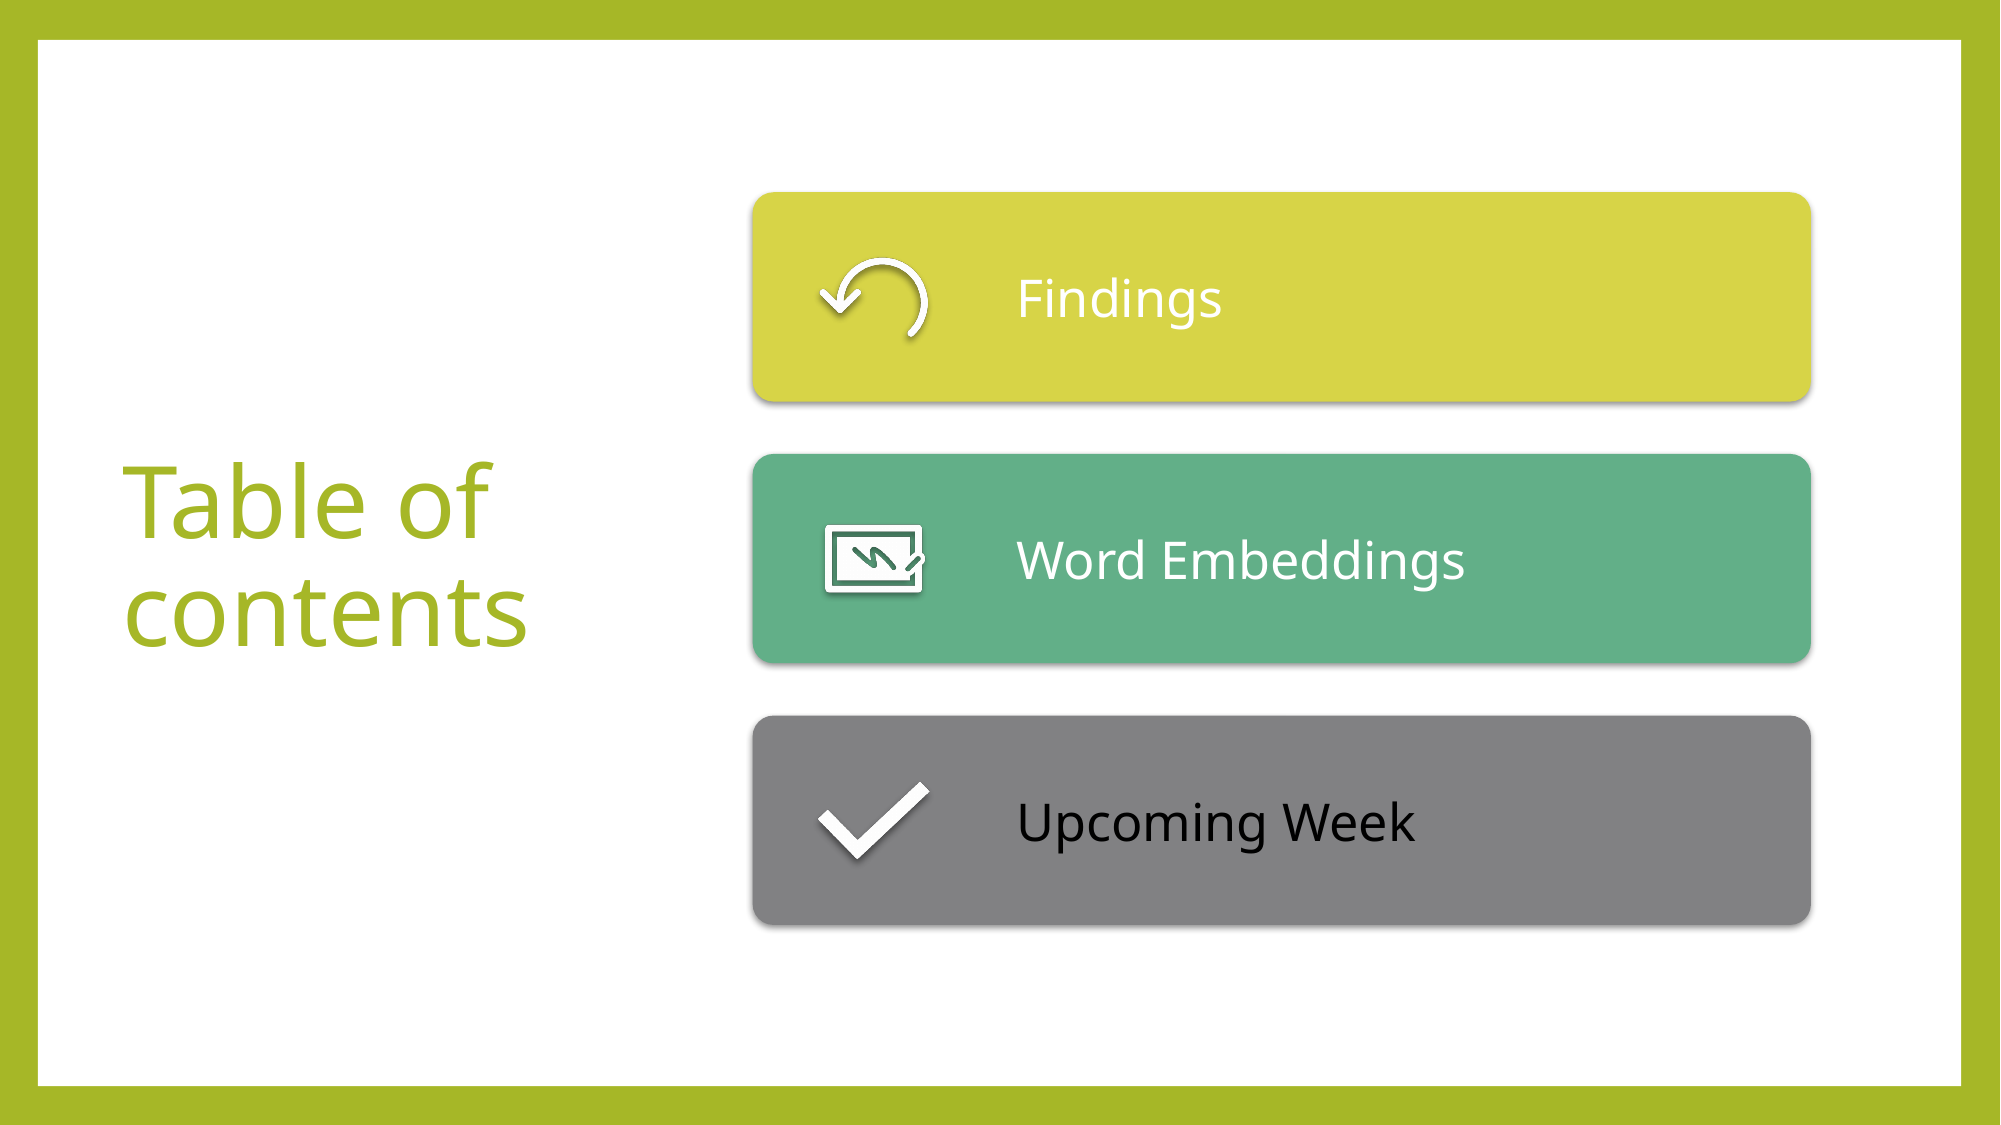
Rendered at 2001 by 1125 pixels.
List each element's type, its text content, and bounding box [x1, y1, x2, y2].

title Table of contents [107, 99, 659, 1020]
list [752, 191, 1812, 926]
